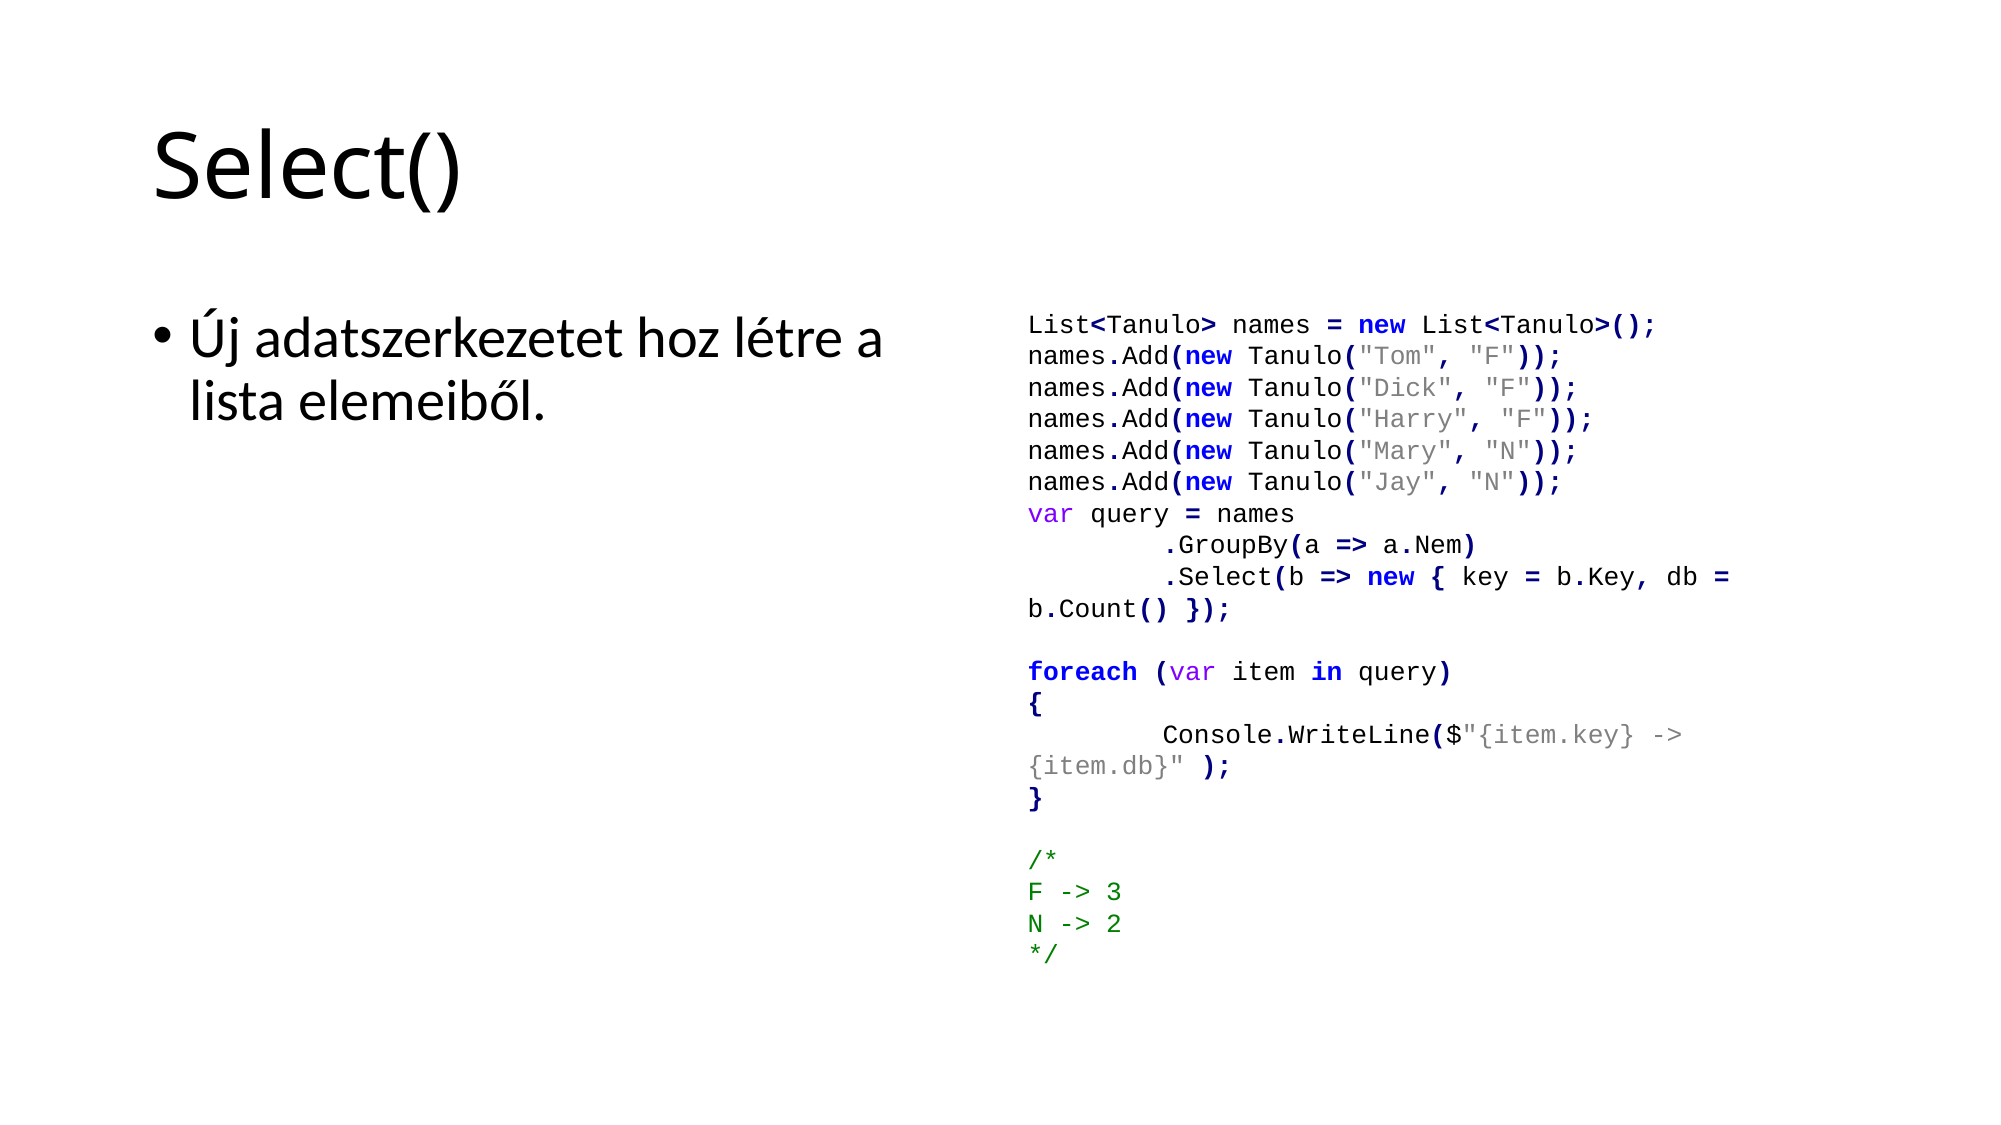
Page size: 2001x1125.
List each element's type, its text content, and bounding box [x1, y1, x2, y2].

list List<Tanulo> names = new List<Tanulo>(); names.Add(new Tanulo("Tom", "F")); names.Add(new Tanulo("Dick", "F")); names.Add(new Tanulo("Harry", "F")); names.Add(new Tanulo("Mary", "N")); names.Add(new Tanulo("Jay", "N")); var query = names .GroupBy(a => a.Nem) .Select(b => new { key = b.Key, db = b.Count() }); foreach (var item in query) { Console.WriteLine($"{item.key} -> {item.db}" ); } /* F -> 3 N -> 2 */ [1012, 299, 1863, 1014]
title Select() [137, 59, 1863, 278]
list Új adatszerkezetet hoz létre a lista elemeiből. [137, 299, 988, 1014]
